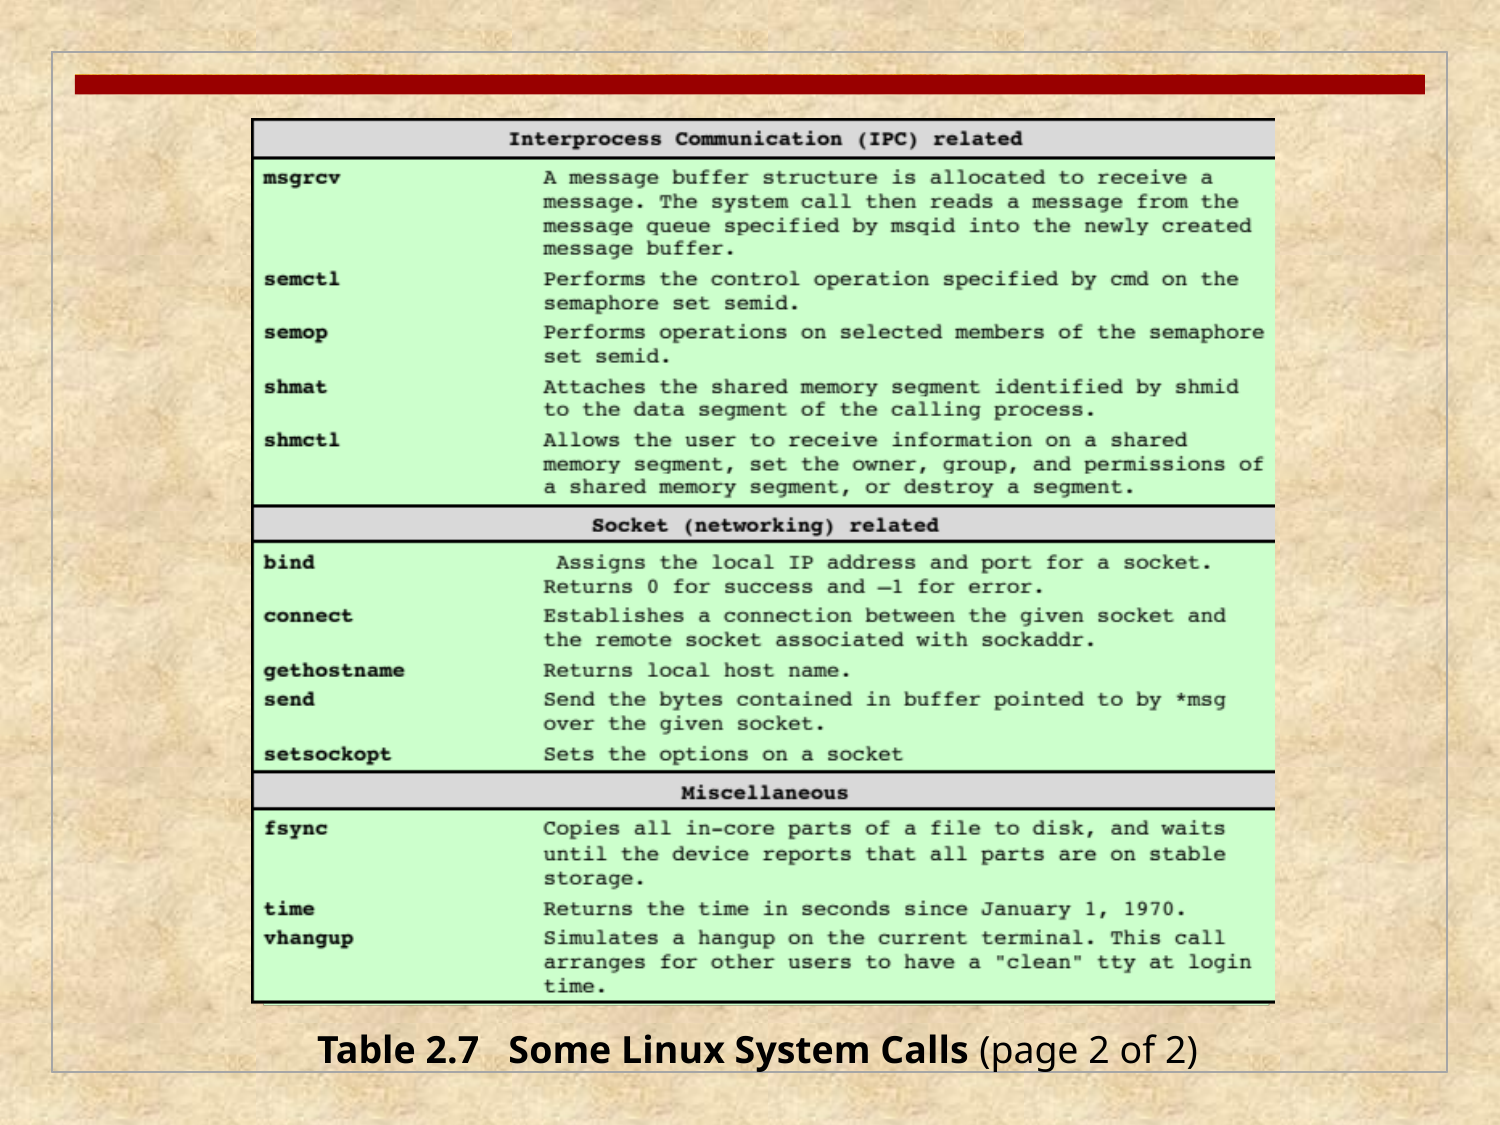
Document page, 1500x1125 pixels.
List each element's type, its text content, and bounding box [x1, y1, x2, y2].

picture [0, 0, 1500, 1125]
text_box Table 2.7 Some Linux System Calls (page 2 of 2) [262, 1031, 1263, 1079]
